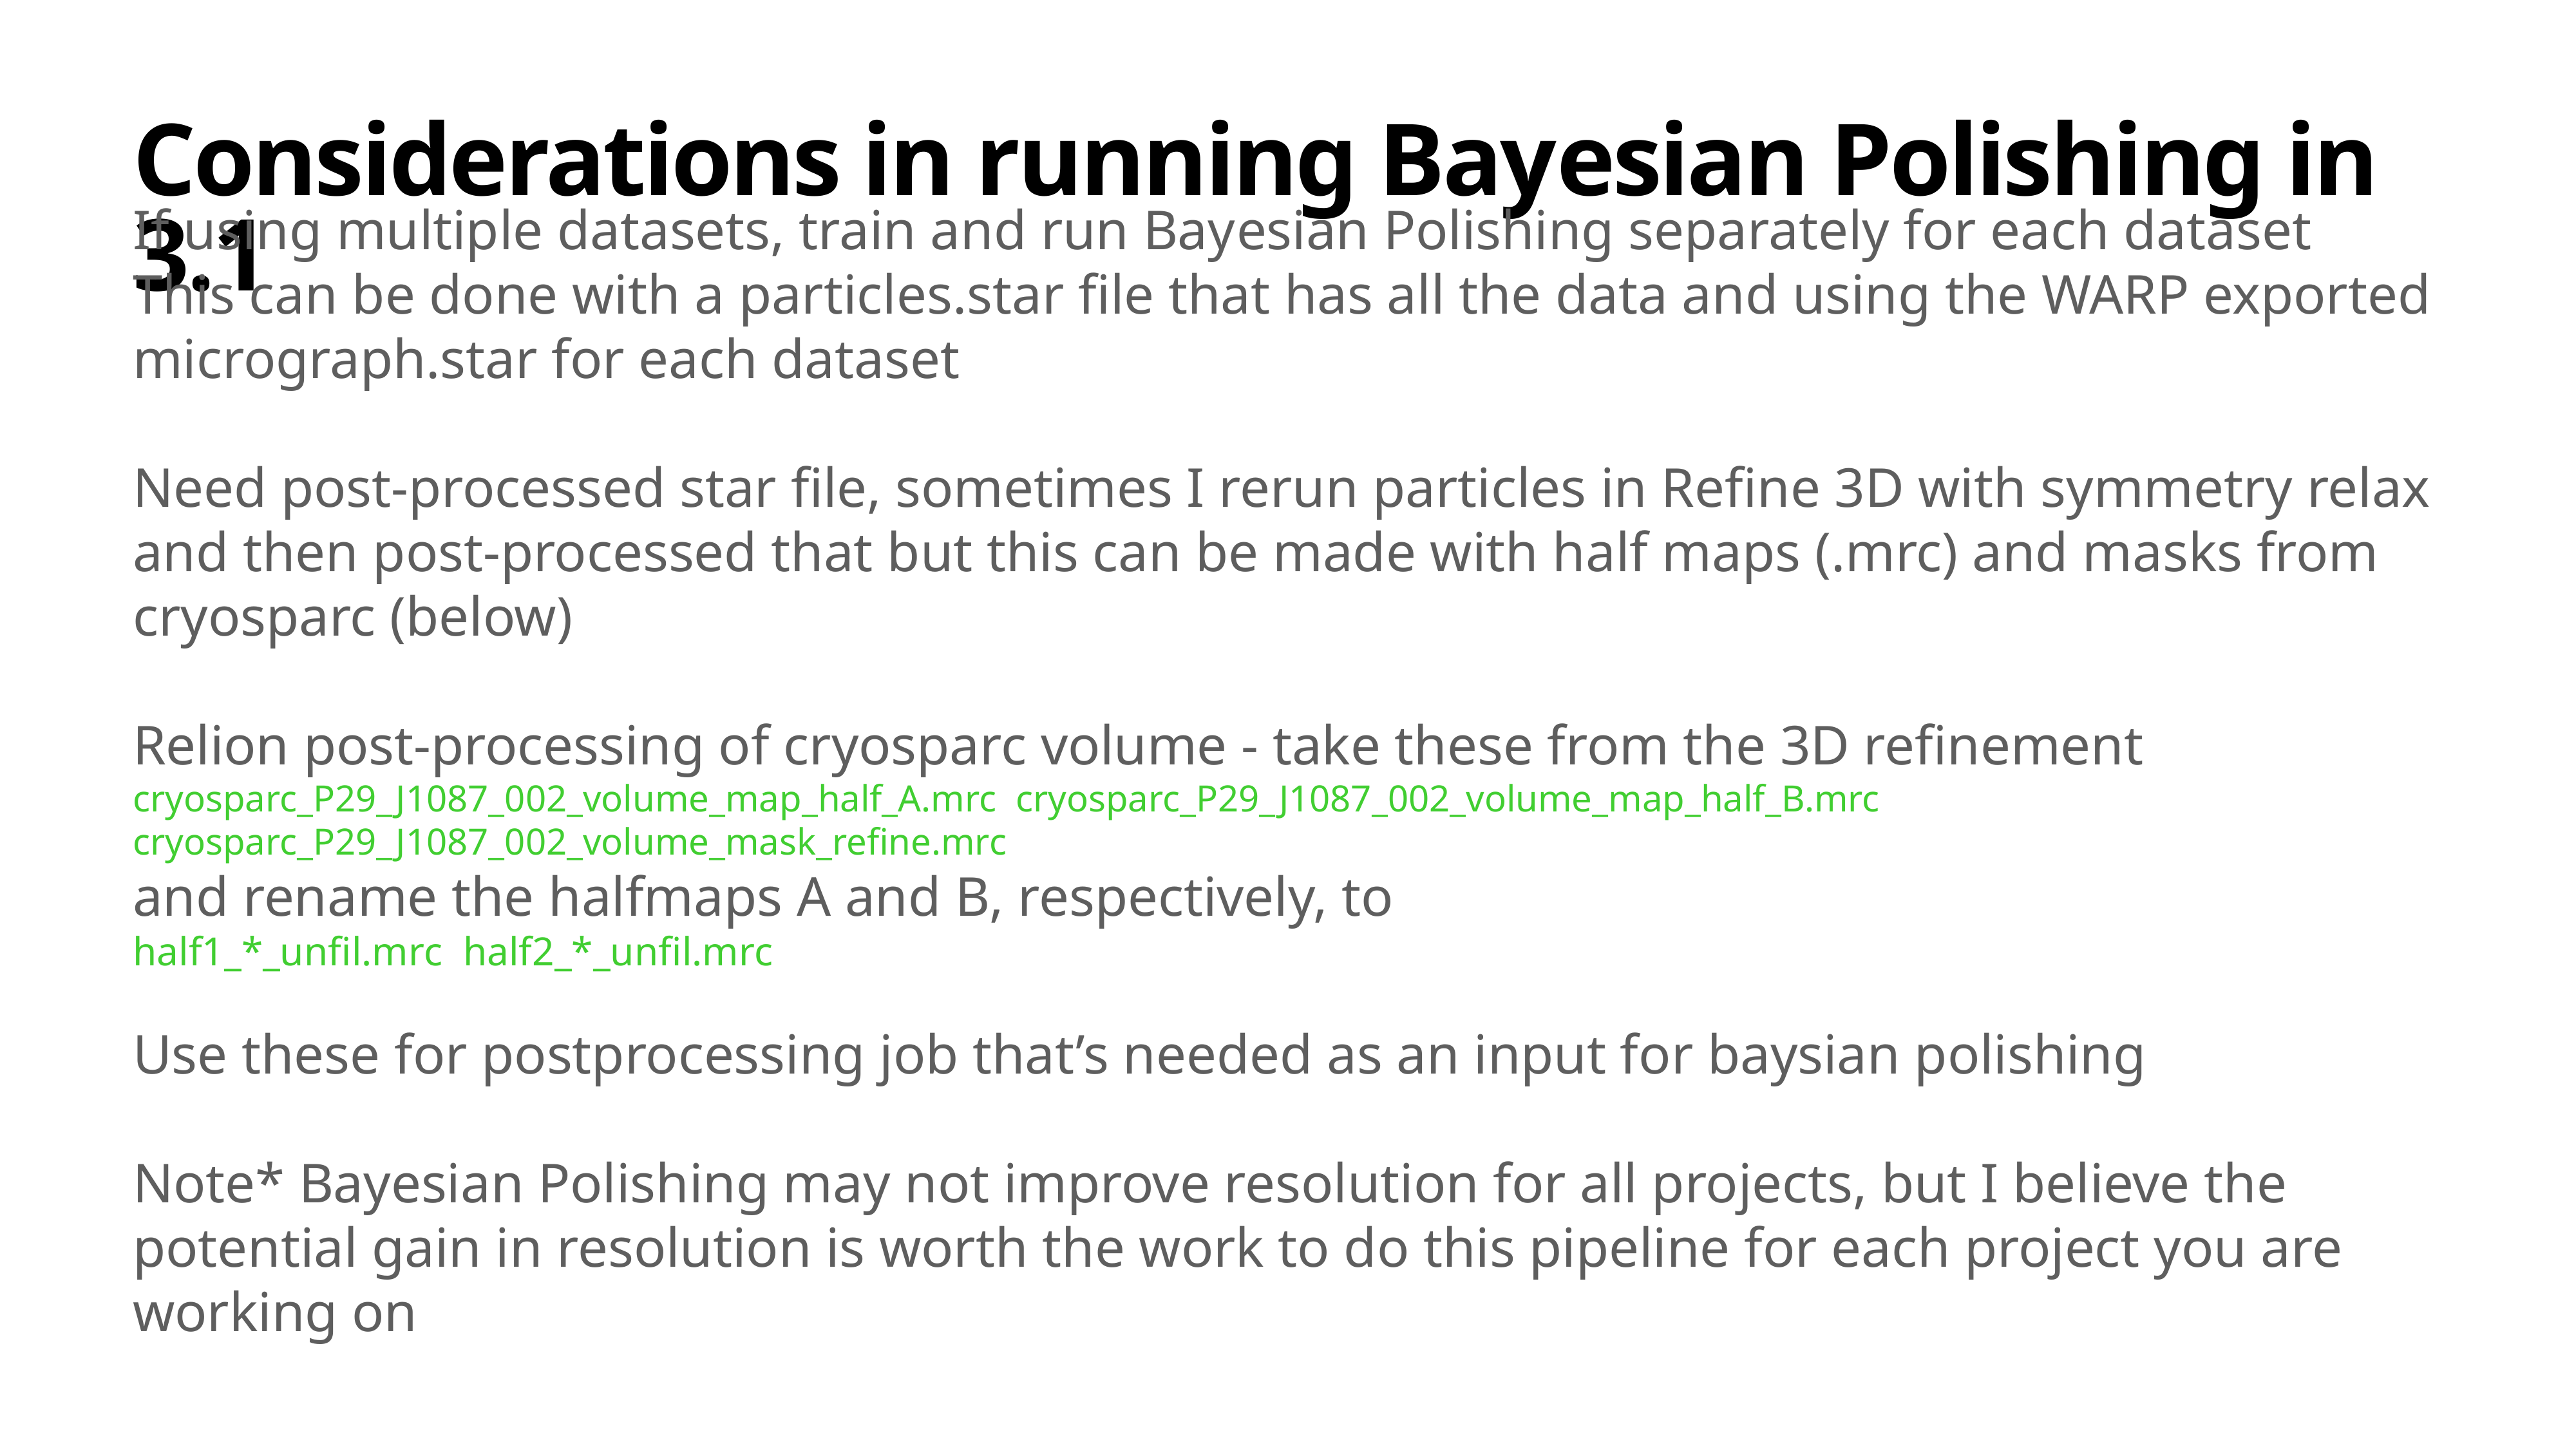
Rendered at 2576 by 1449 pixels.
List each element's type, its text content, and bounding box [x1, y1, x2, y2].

text_box If using multiple datasets, train and run Bayesian Polishing separately for each dataset This can be done with a particles.star file that has all the data and using the WARP exported micrograph.star for each dataset Need post-processed star file, sometimes I rerun particles in Refine 3D with symmetry relax and then post-processed that but this can be made with half maps (.mrc) and masks from cryosparc (below) Relion post-processing of cryosparc volume - take these from the 3D refinement cryosparc_P29_J1087_002_volume_map_half_A.mrc cryosparc_P29_J1087_002_volume_map_half_B.mrc cryosparc_P29_J1087_002_volume_mask_refine.mrc and rename the halfmaps A and B, respectively, to half1_*_unfil.mrc half2_*_unfil.mrc Use these for postprocessing job that’s needed as an input for baysian polishing Note* Bayesian Polishing may not improve resolution for all projects, but I believe the potential gain in resolution is worth the work to do this pipeline for each project you are working on [127, 190, 2449, 1348]
title Considerations in running Bayesian Polishing in 3.1 [127, 113, 2449, 190]
